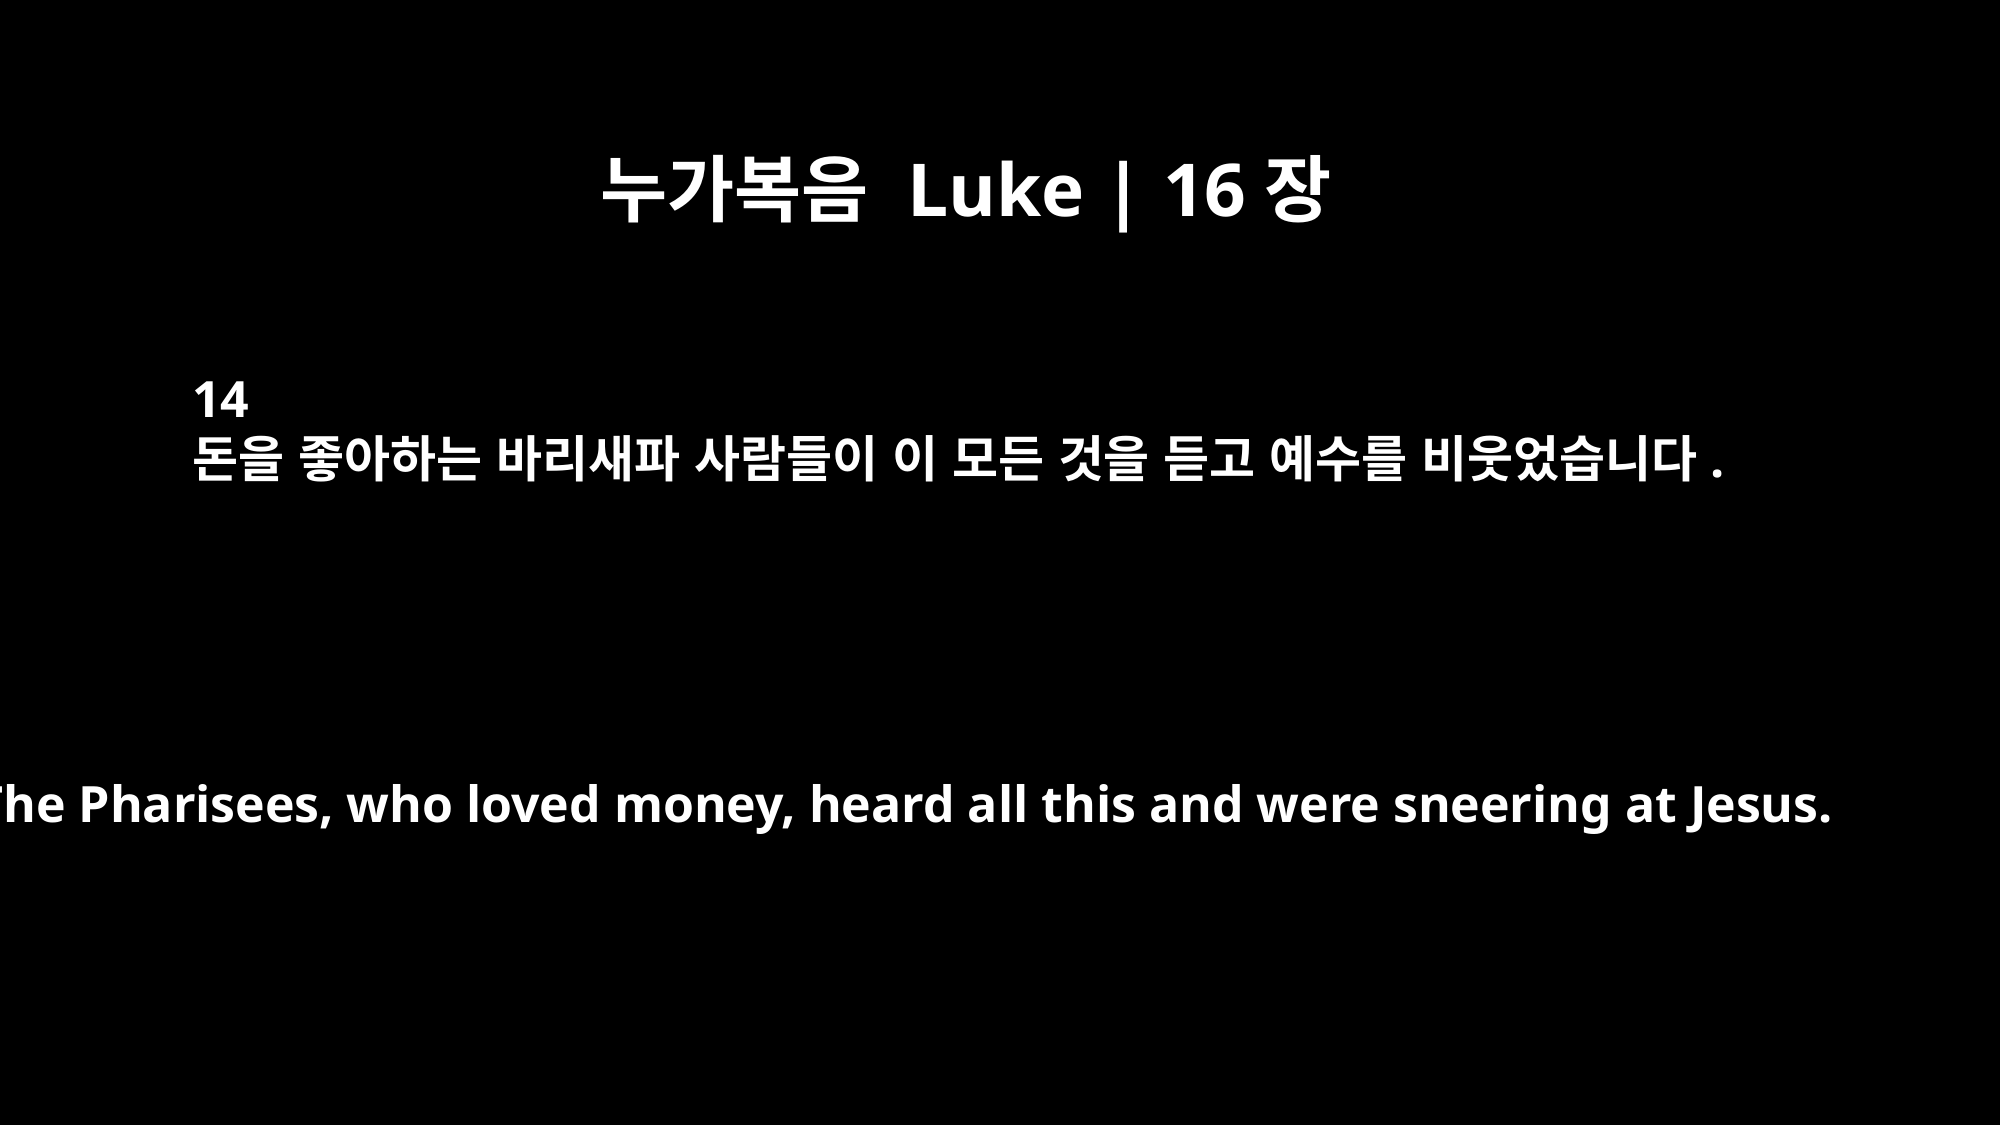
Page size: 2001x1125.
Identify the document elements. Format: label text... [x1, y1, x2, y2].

text_box The Pharisees, who loved money, heard all this and were sneering at Jesus. [0, 764, 1849, 840]
text_box 누가복음 Luke | 16장 [585, 136, 1347, 239]
text_box 14 돈을 좋아하는 바리새파 사람들이 이 모든 것을 듣고 예수를 비웃었습니다. [177, 359, 1740, 495]
